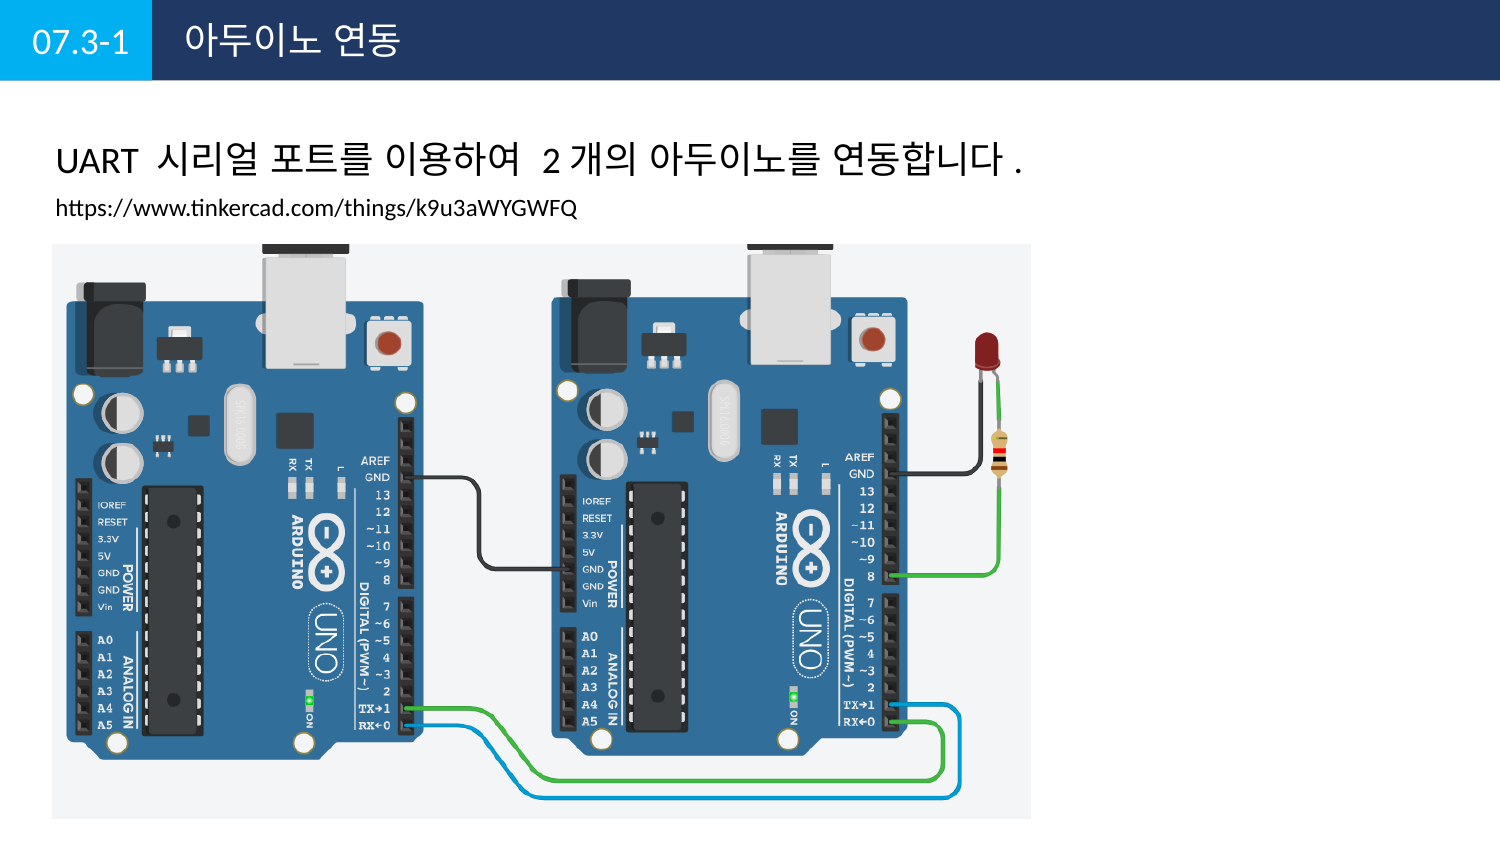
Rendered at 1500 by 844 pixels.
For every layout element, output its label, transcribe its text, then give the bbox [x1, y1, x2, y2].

text_box https://www.tinkercad.com/things/k9u3aWYGWFQ [40, 184, 1010, 230]
text_box [0, 0, 153, 81]
text_box UART 시리얼 포트를 이용하여 2개의 아두이노를 연동합니다. [40, 128, 1239, 189]
text_box [153, 0, 1500, 81]
picture [52, 244, 1031, 819]
text_box 아두이노 연동 [169, 9, 945, 70]
text_box 07.3-1 [17, 9, 153, 70]
